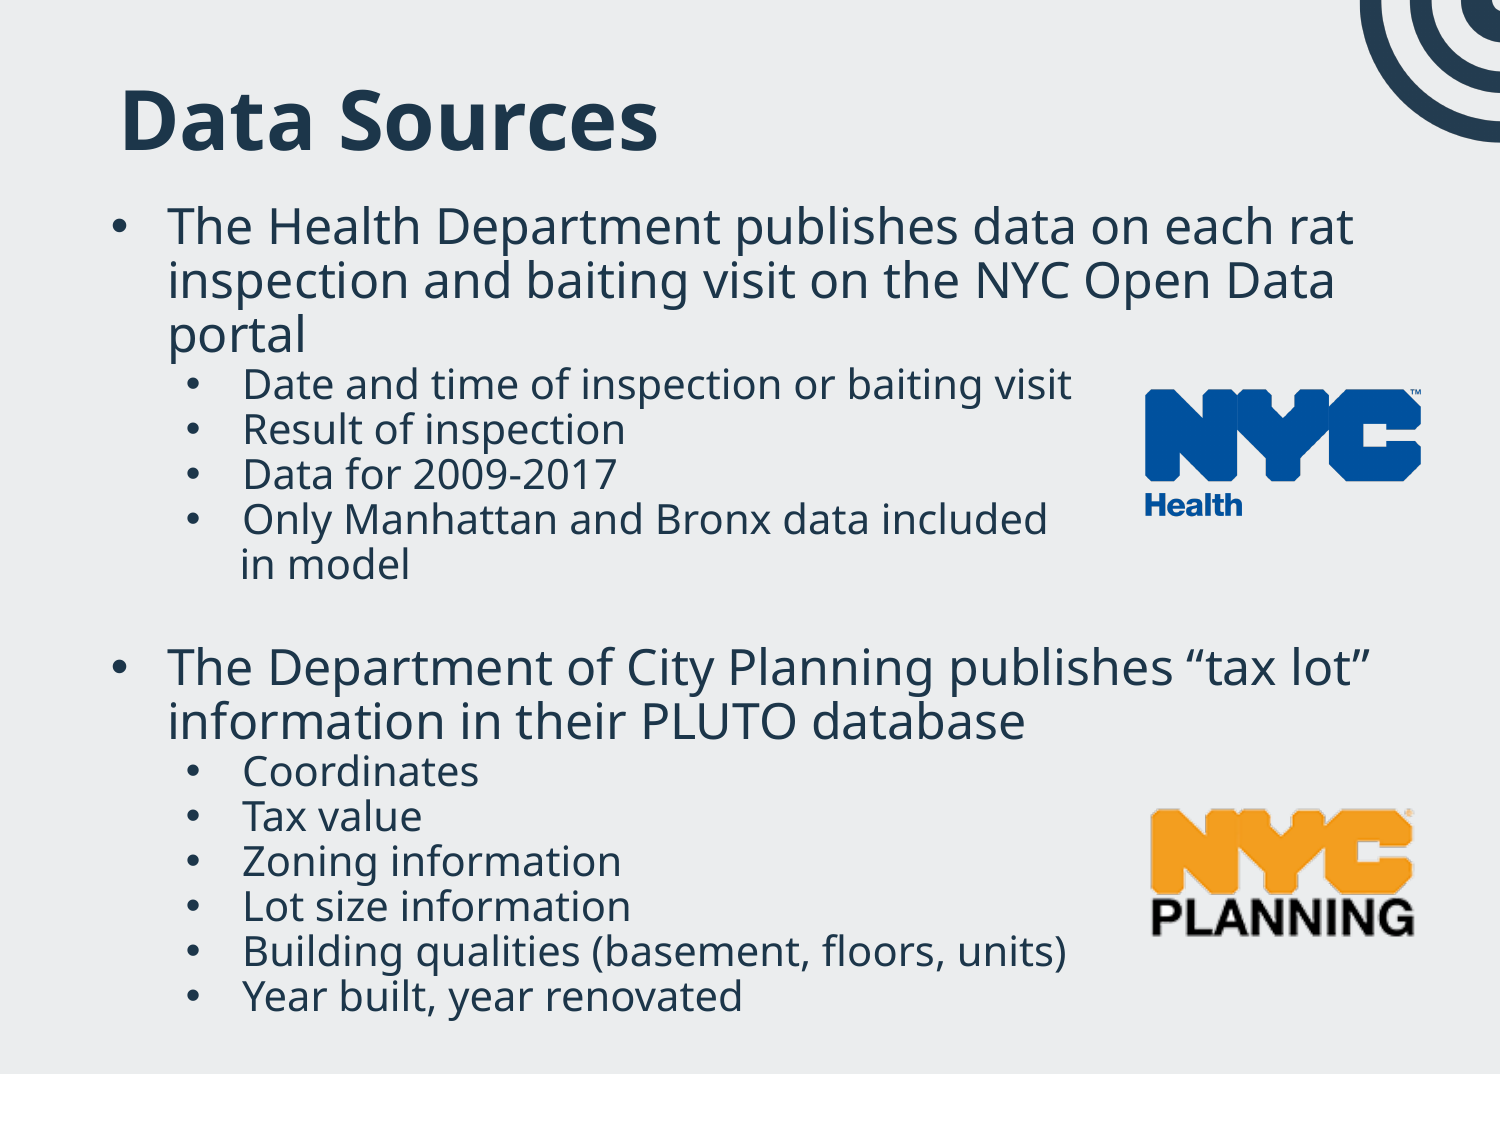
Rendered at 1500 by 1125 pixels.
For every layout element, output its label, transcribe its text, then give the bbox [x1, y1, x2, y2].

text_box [735, 631, 956, 744]
picture [1359, 0, 1500, 144]
title Data Sources [103, 62, 1368, 176]
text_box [415, 631, 656, 741]
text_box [1028, 631, 1253, 744]
picture [1146, 753, 1418, 995]
text_box The Health Department publishes data on each rat inspection and baiting visit on the NYC Open Data portal Date and time of inspection or baiting visit Result of inspection Data for 2009-2017 Only Manhattan and Bronx data included in model The Department of City Planning publishes “tax lot” information in their PLUTO database Coordinates Tax value Zoning information Lot size information Building qualities (basement, floors, units) Year built, year renovated [96, 193, 1429, 1007]
picture [1095, 359, 1469, 546]
